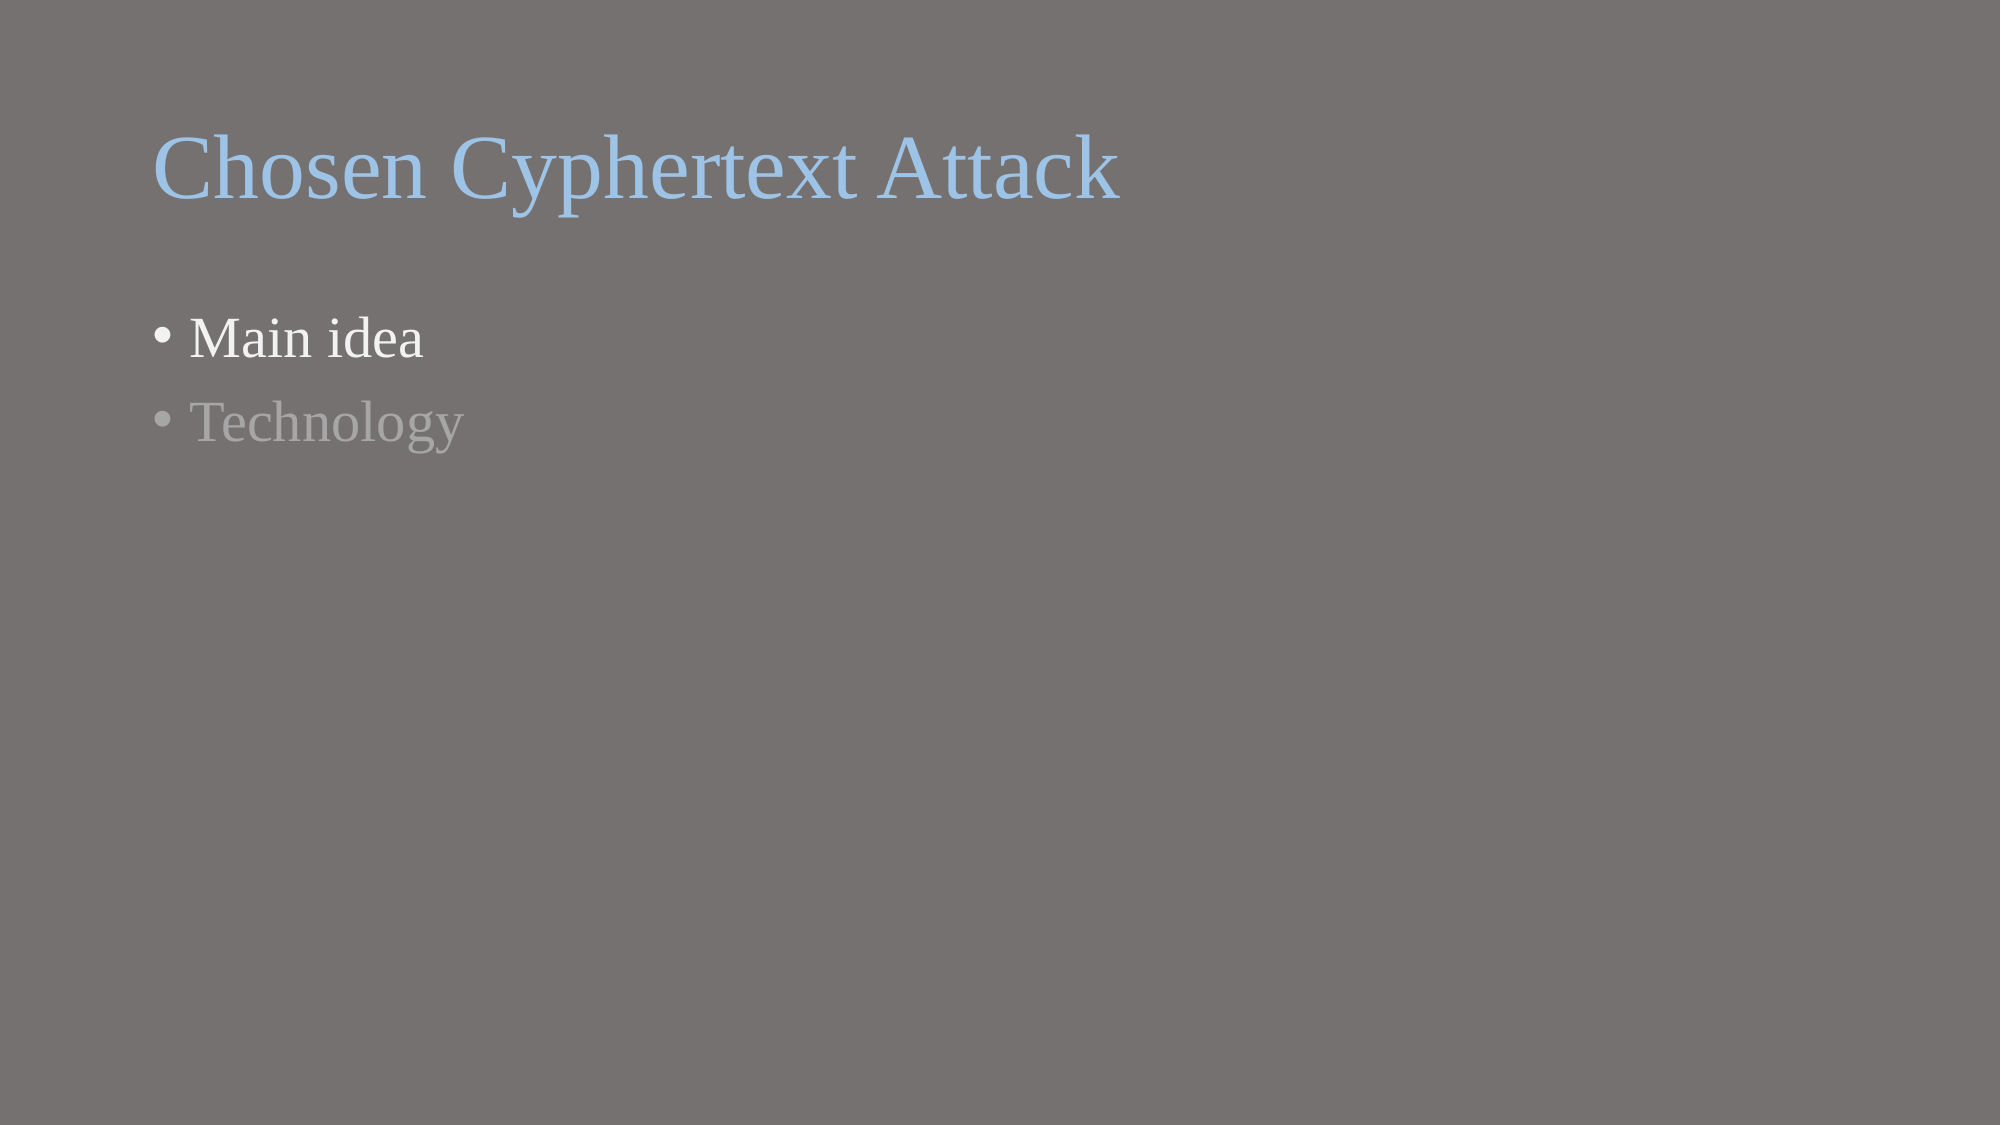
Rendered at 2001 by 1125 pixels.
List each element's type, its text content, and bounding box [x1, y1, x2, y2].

title Chosen Cyphertext Attack [137, 59, 1863, 278]
list Main idea Technology [137, 299, 1863, 1014]
